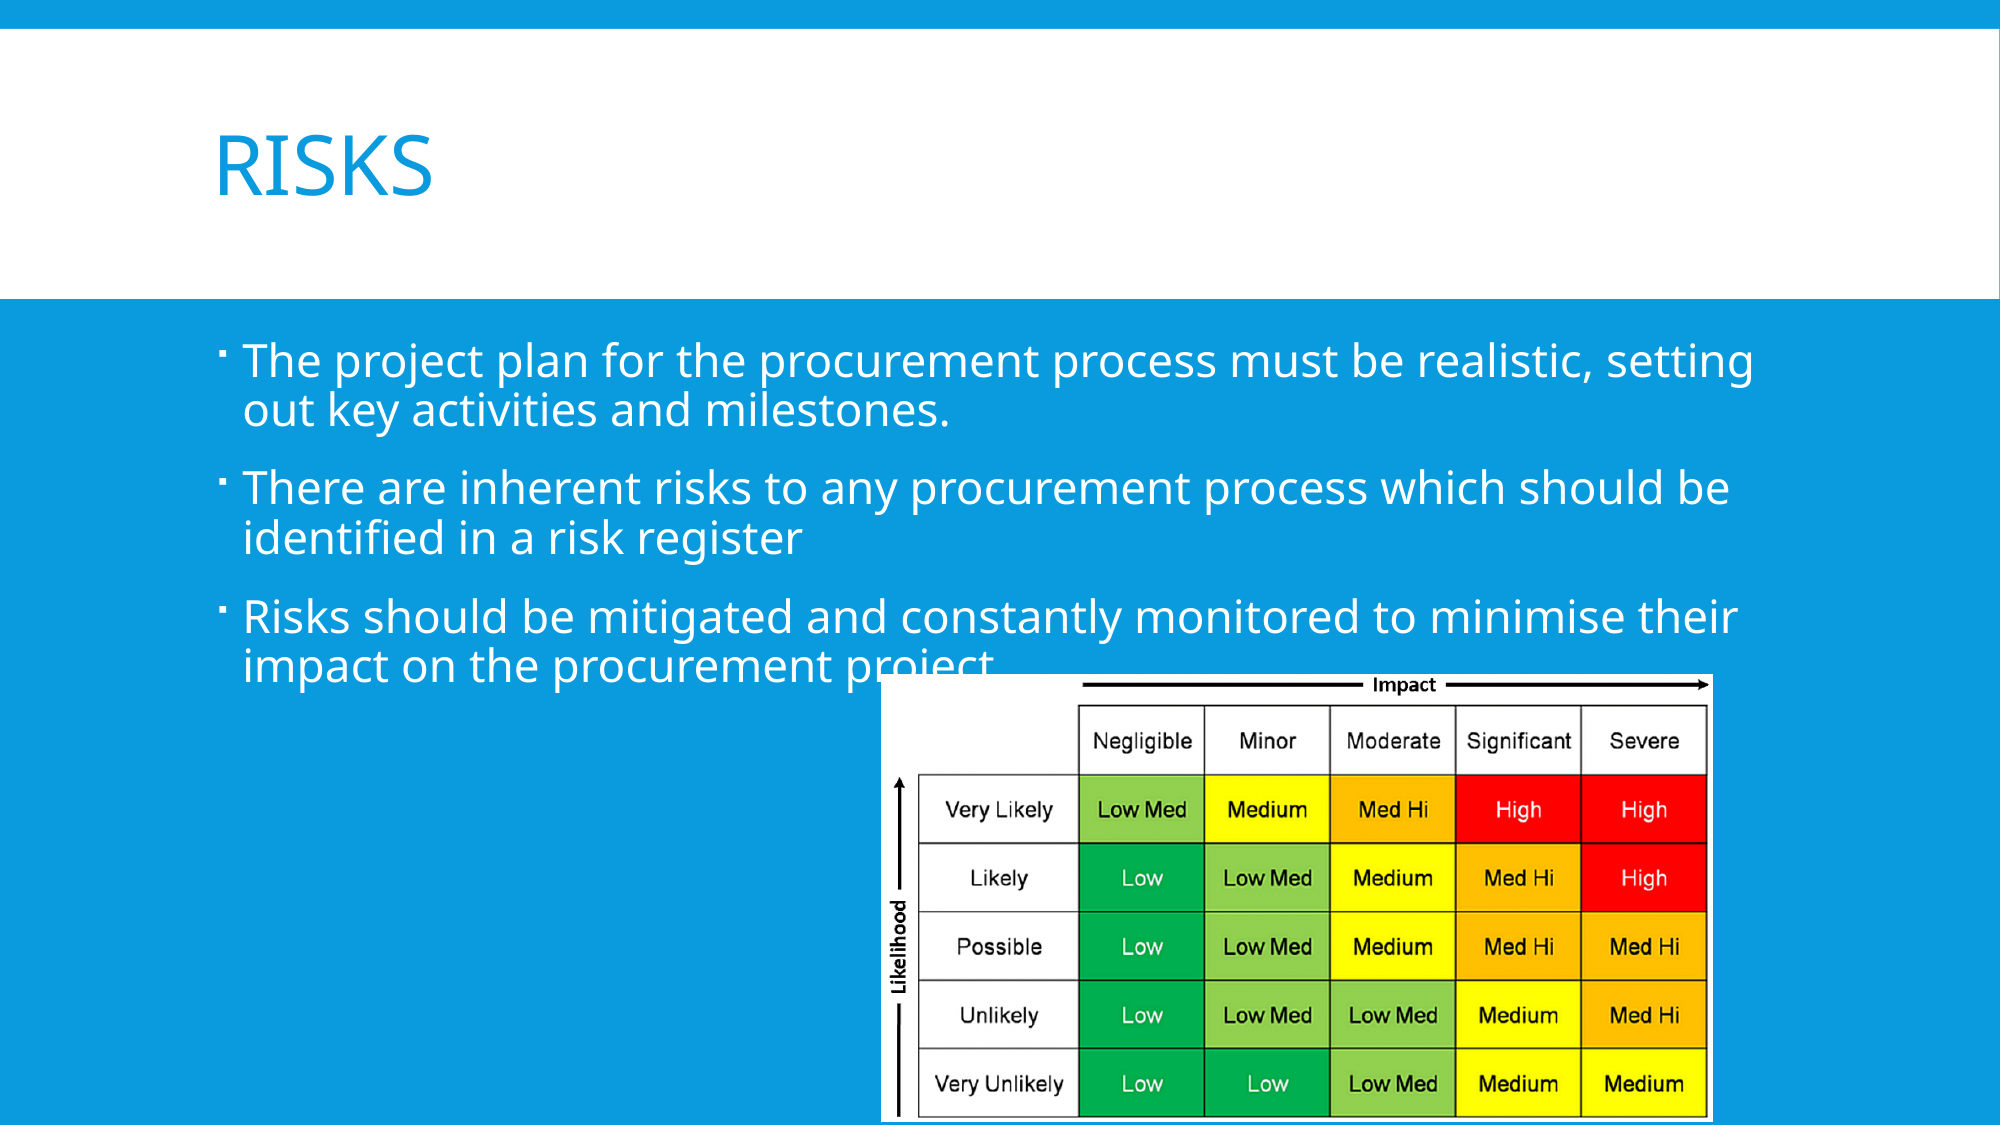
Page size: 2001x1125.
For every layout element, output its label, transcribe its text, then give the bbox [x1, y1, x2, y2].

list The project plan for the procurement process must be realistic, setting out key activities and milestones. There are inherent risks to any procurement process which should be identified in a risk register Risks should be mitigated and constantly monitored to minimise their impact on the procurement project. [197, 329, 1803, 1020]
title risks [197, 46, 1803, 295]
picture [881, 674, 1712, 1121]
